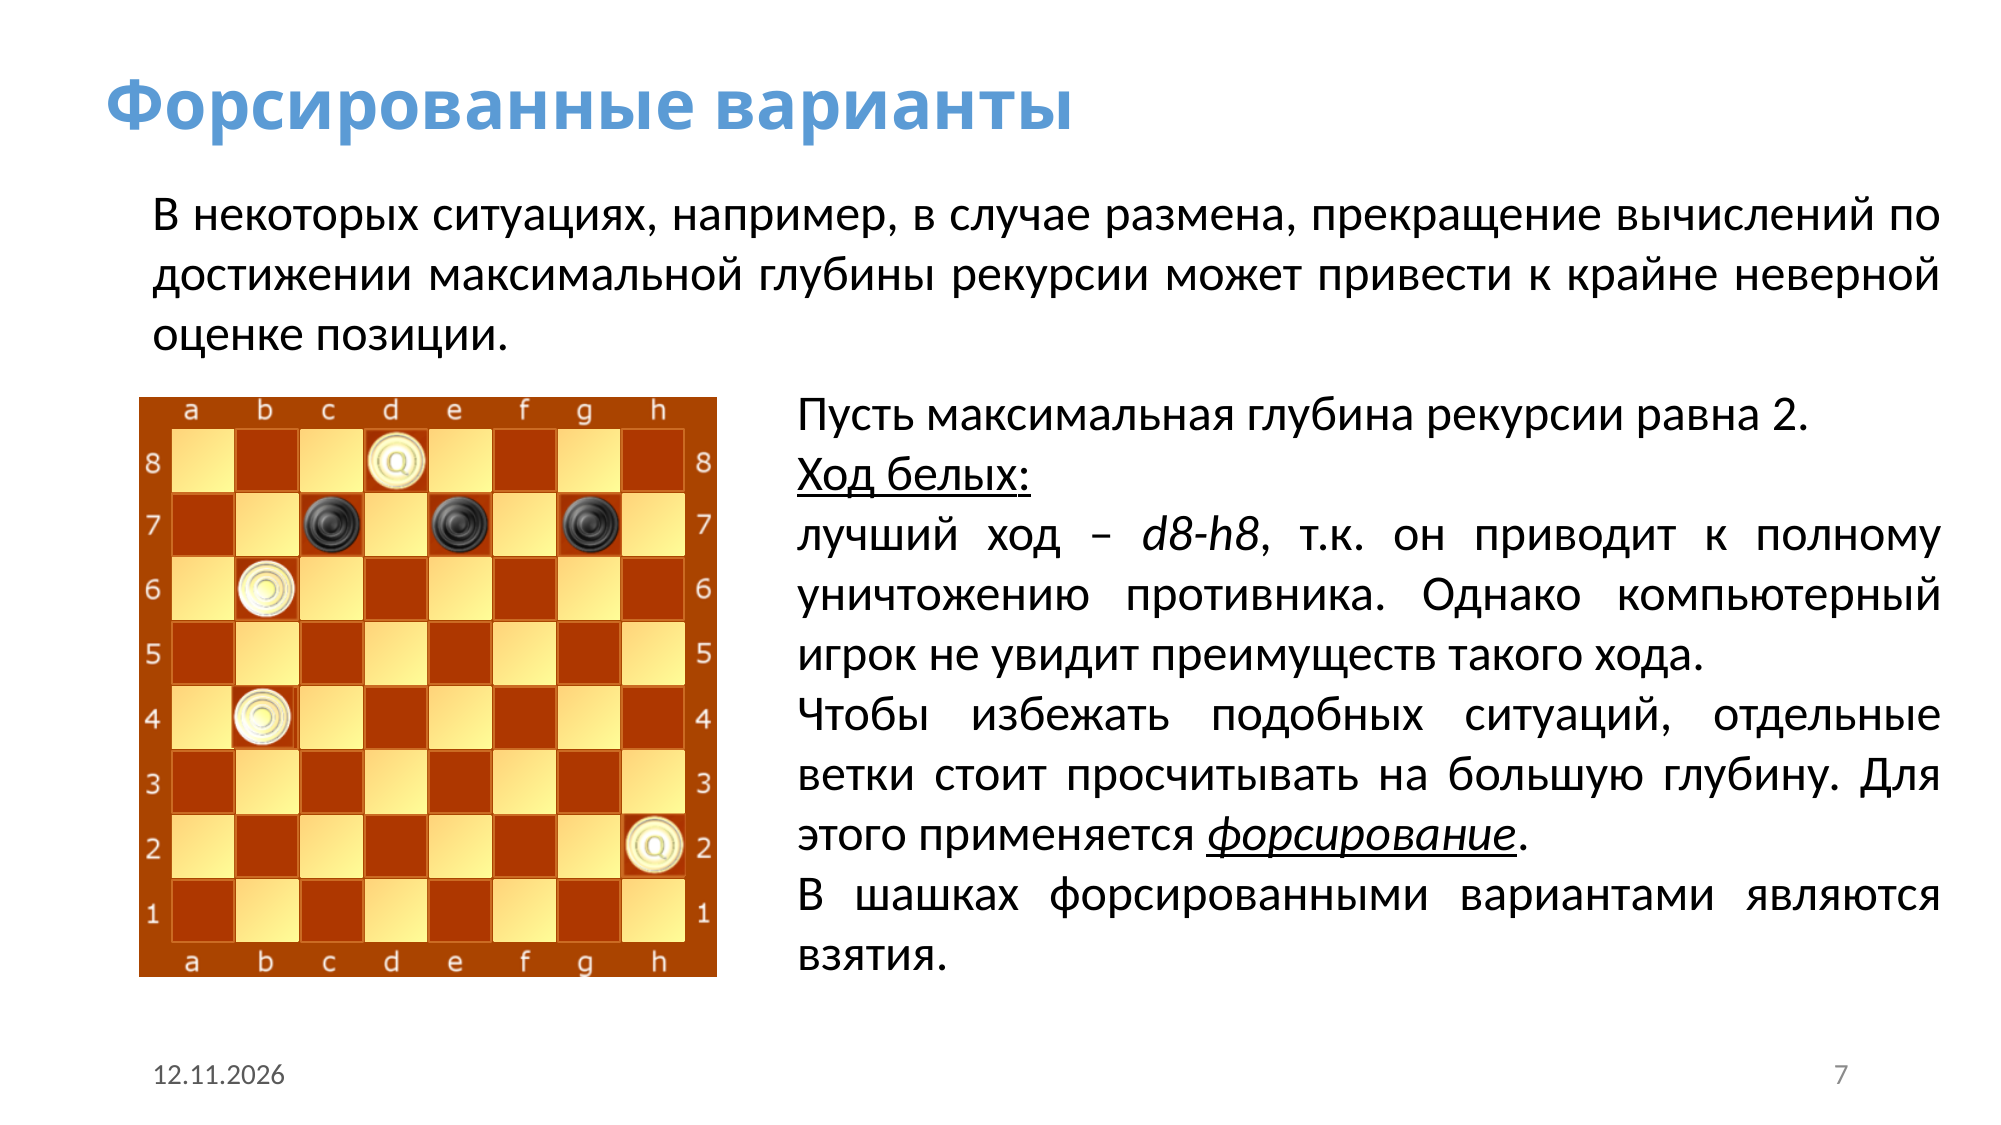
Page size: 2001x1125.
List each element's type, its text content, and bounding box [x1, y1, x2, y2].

slide_number 7 [1413, 1049, 1864, 1103]
text_box В некоторых ситуациях, например, в случае размена, прекращение вычислений по достижении максимальной глубины рекурсии может привести к крайне неверной оценке позиции. [137, 172, 1957, 368]
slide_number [137, 1042, 588, 1103]
text_box Форсированные варианты [90, 19, 1497, 197]
text_box Пусть максимальная глубина рекурсии равна 2. Ход белых: лучший ход – d8-h8, т.к. он приводит к полному уничтожению противника. Однако компьютерный игрок не увидит преимуществ такого хода. Чтобы избежать подобных ситуаций, отдельные ветки стоит просчитывать на большую глубину. Для этого применяется форсирование. В шашках форсированными вариантами являются взятия. [782, 373, 1957, 1049]
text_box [139, 397, 717, 977]
